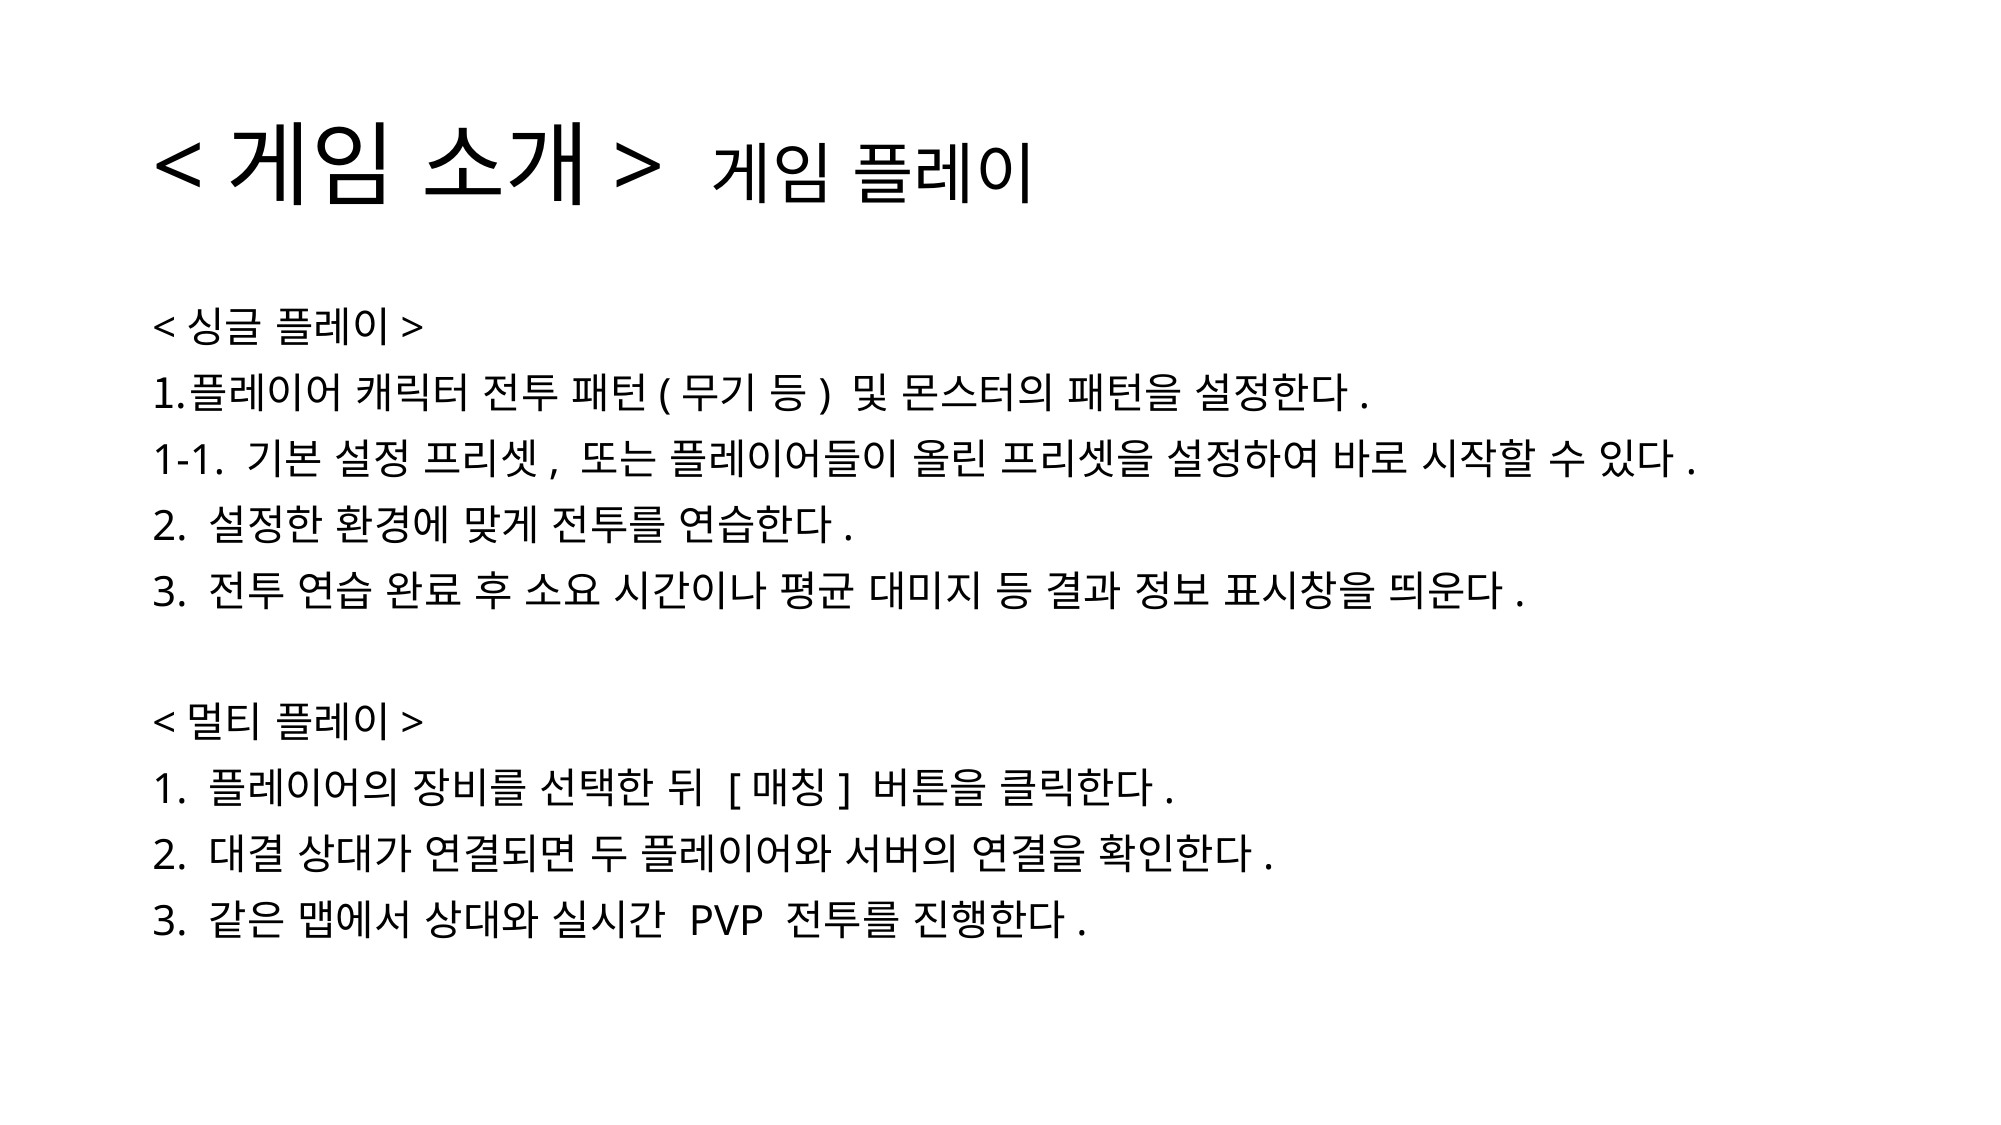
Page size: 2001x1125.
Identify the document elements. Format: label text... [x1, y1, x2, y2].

title <게임 소개> 게임 플레이 [137, 59, 1863, 278]
list <싱글 플레이> 플레이어 캐릭터 전투 패턴(무기 등) 및 몬스터의 패턴을 설정한다. 1-1. 기본 설정 프리셋, 또는 플레이어들이 올린 프리셋을 설정하여 바로 시작할 수 있다. 2. 설정한 환경에 맞게 전투를 연습한다. 3. 전투 연습 완료 후 소요 시간이나 평균 대미지 등 결과 정보 표시창을 띄운다. <멀티 플레이> 1. 플레이어의 장비를 선택한 뒤 [매칭] 버튼을 클릭한다. 2. 대결 상대가 연결되면 두 플레이어와 서버의 연결을 확인한다. 3. 같은 맵에서 상대와 실시간 PVP 전투를 진행한다. [137, 299, 1863, 1014]
